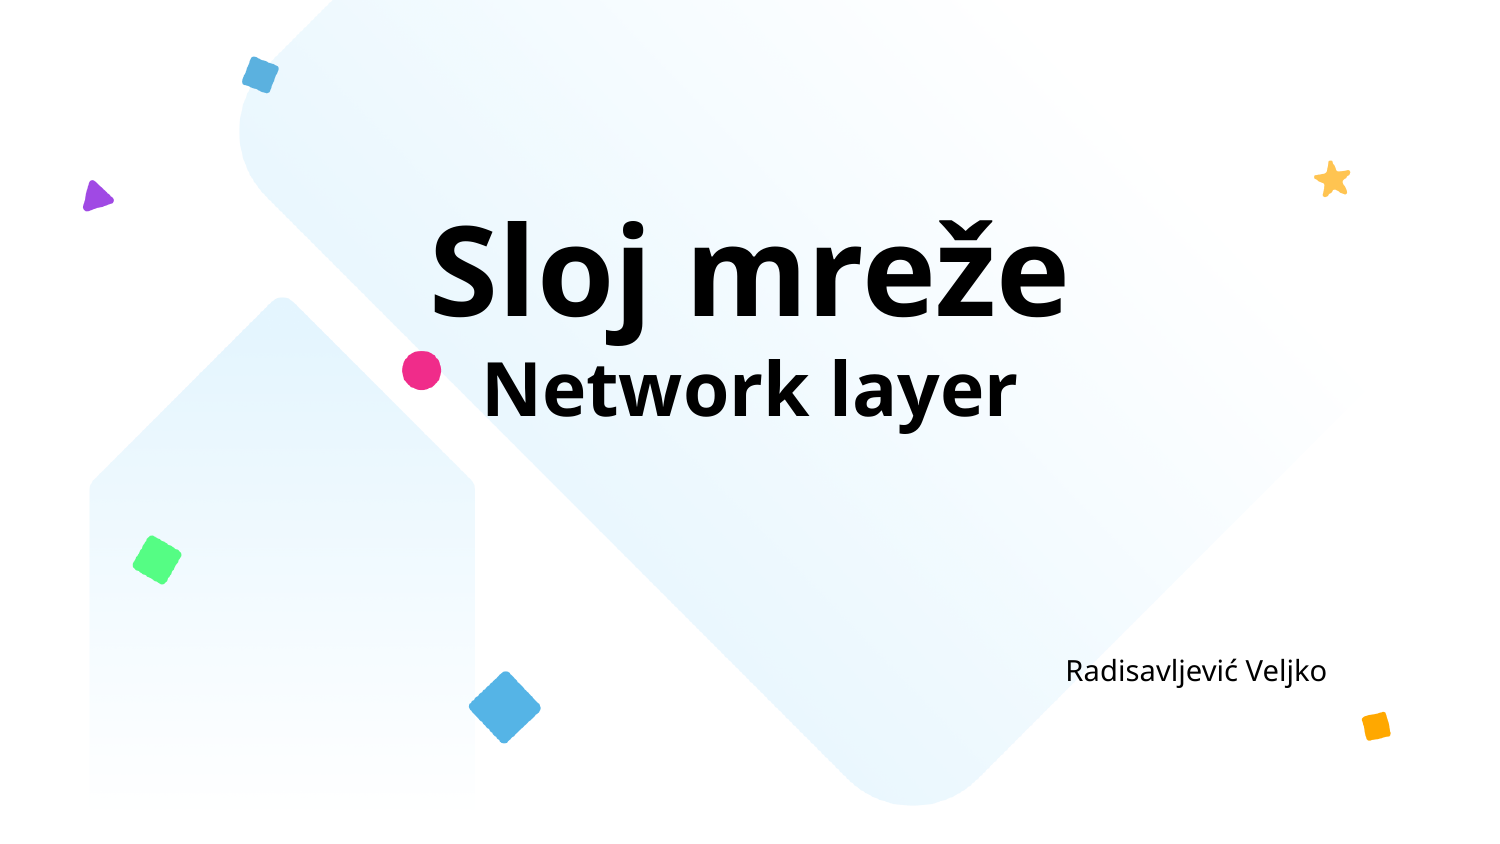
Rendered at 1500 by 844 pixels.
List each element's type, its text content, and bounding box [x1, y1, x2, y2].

text_box Radisavljević Veljko [1050, 637, 1369, 702]
picture [0, 0, 1500, 844]
text_box Sloj mreže Network layer [166, 176, 1334, 447]
